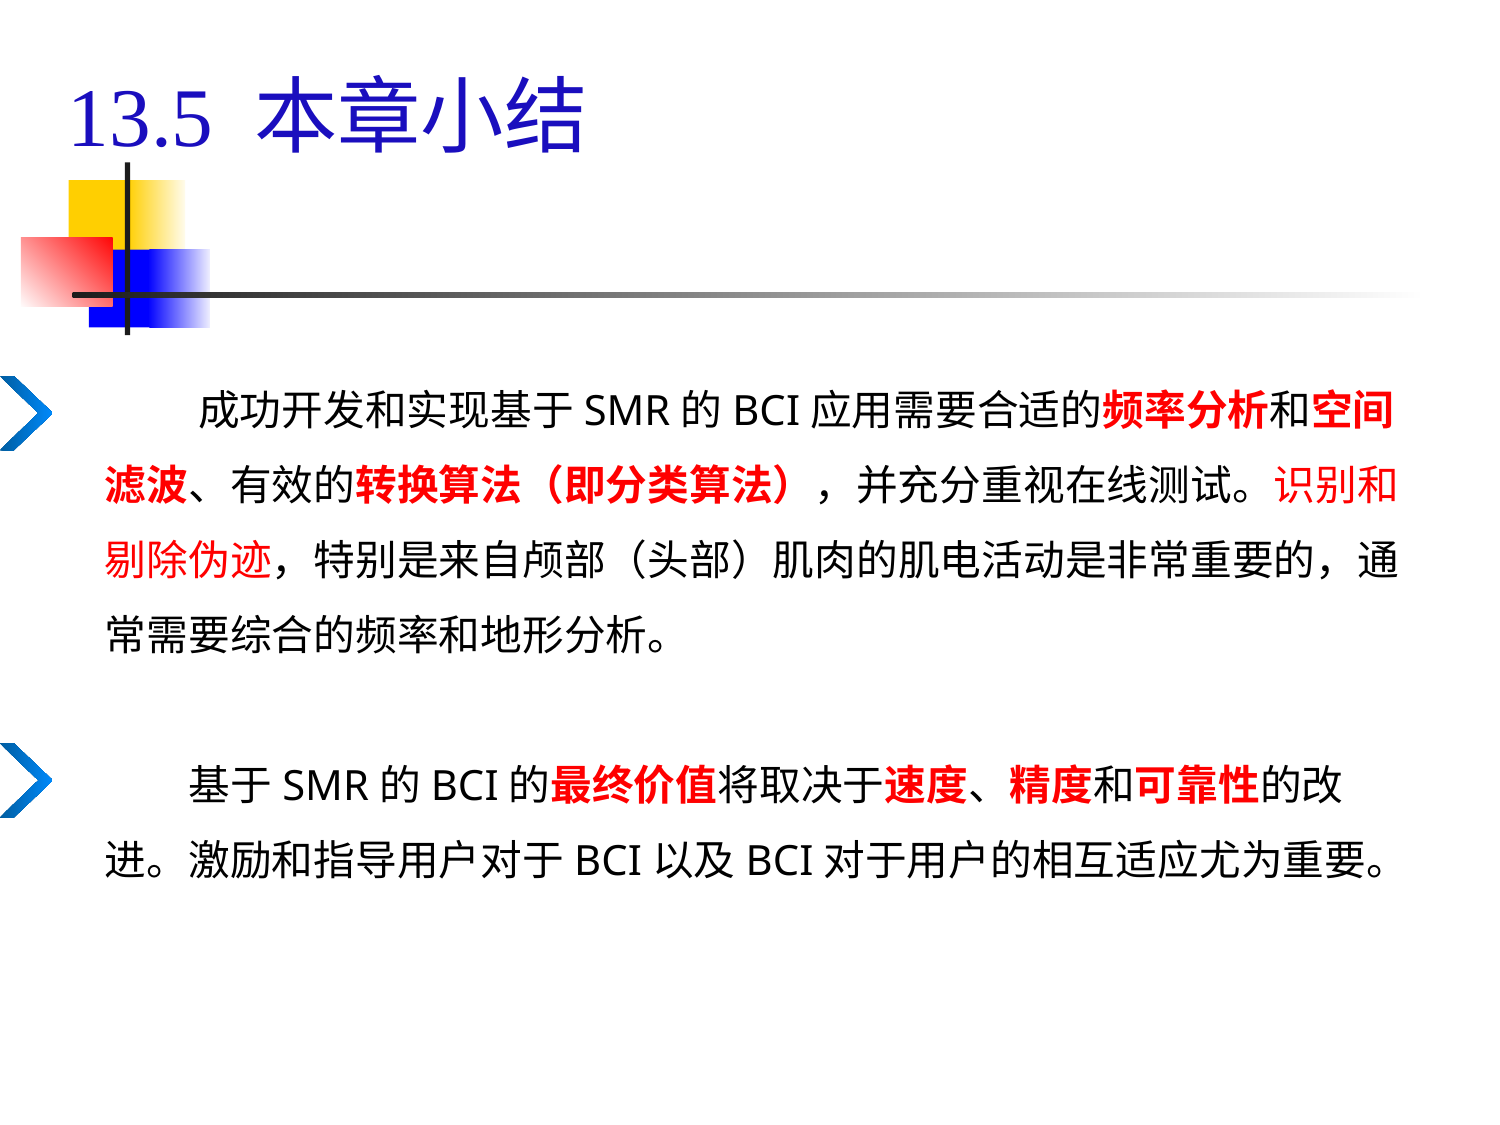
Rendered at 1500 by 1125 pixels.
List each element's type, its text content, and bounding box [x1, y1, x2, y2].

title 13.5 本章小结 [52, 29, 1494, 172]
text_box [0, 375, 53, 451]
text_box 成功开发和实现基于SMR的BCI应用需要合适的频率分析和空间滤波、有效的转换算法（即分类算法），并充分重视在线测试。识别和剔除伪迹，特别是来自颅部（头部）肌肉的肌电活动是非常重要的，通常需要综合的频率和地形分析。 基于SMR的BCI的最终价值将取决于速度、精度和可靠性的改进。激励和指导用户对于BCI以及BCI对于用户的相互适应尤为重要。 [90, 351, 1424, 892]
text_box [0, 742, 53, 818]
